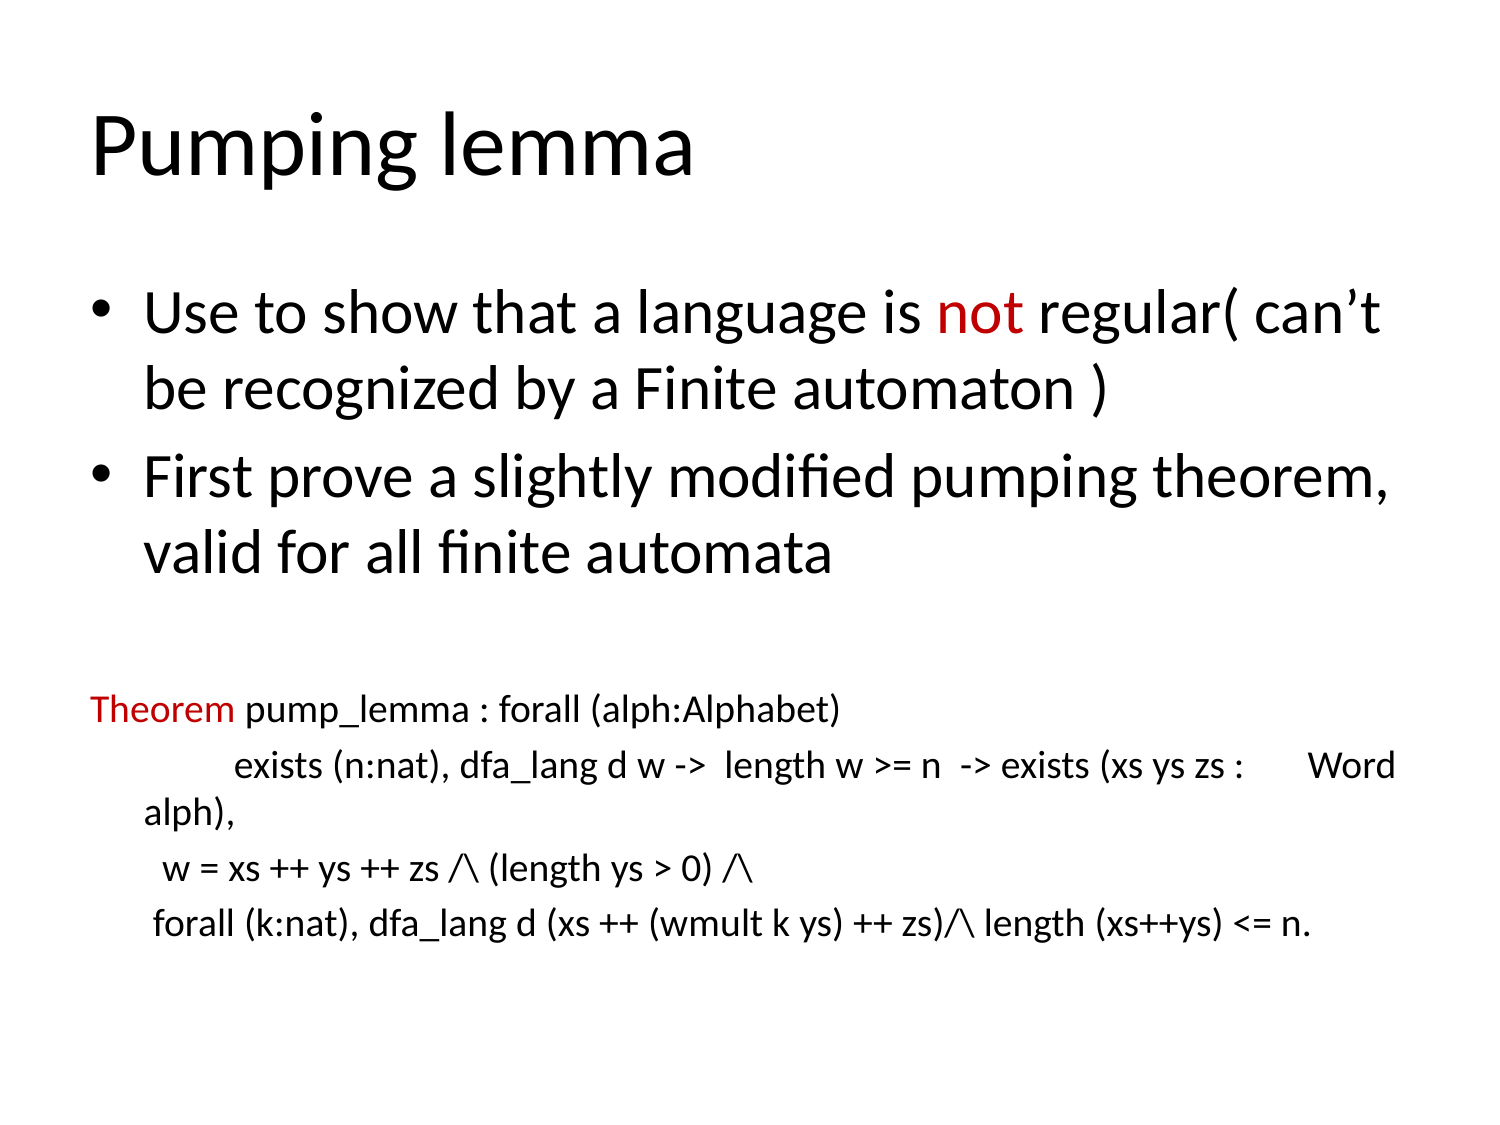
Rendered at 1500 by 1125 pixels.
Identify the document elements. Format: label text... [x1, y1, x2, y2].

list Use to show that a language is not regular( can’t be recognized by a Finite automaton ) First prove a slightly modified pumping theorem, valid for all finite automata Theorem pump_lemma : forall (alph:Alphabet) exists (n:nat), dfa_lang d w -> length w >= n -> exists (xs ys zs : Word alph), w = xs ++ ys ++ zs /\ (length ys > 0) /\ forall (k:nat), dfa_lang d (xs ++ (wmult k ys) ++ zs)/\ length (xs++ys) <= n. [75, 262, 1425, 1005]
title Pumping lemma [75, 45, 1425, 233]
